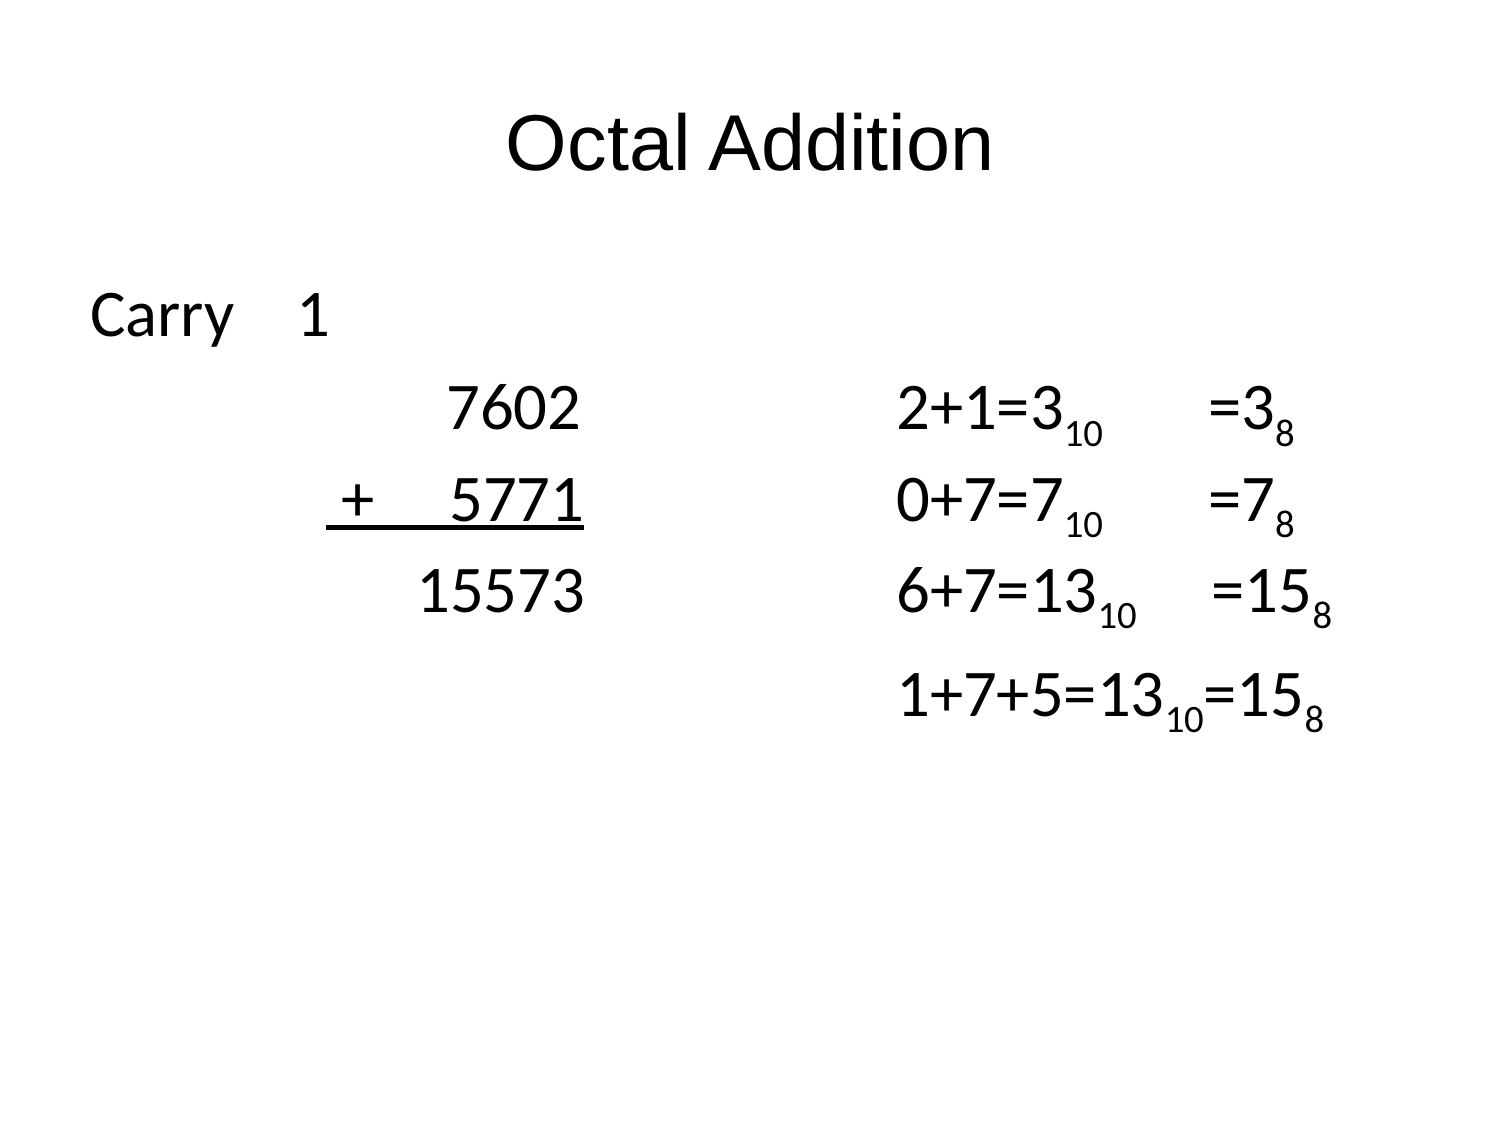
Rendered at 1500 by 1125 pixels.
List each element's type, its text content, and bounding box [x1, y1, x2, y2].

list Carry 1 7602 2+1=310 =38 + 5771 0+7=710 =78 15573 6+7=1310 =158 1+7+5=1310=158 [75, 262, 1425, 1005]
title Octal Addition [75, 45, 1425, 233]
